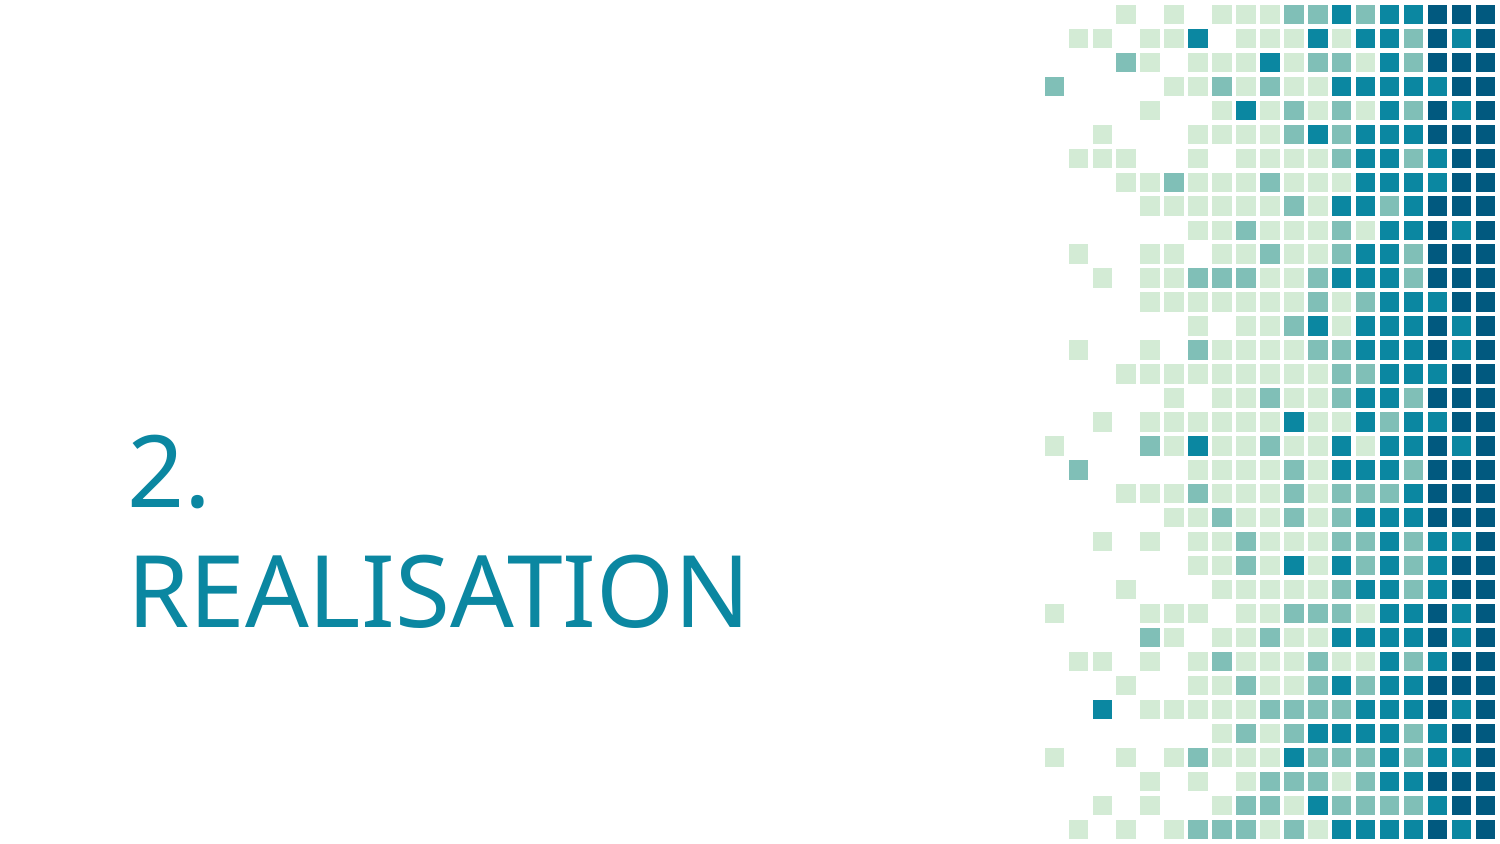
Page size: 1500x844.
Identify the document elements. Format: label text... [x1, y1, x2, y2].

title 2. REALISATION [112, 472, 838, 663]
